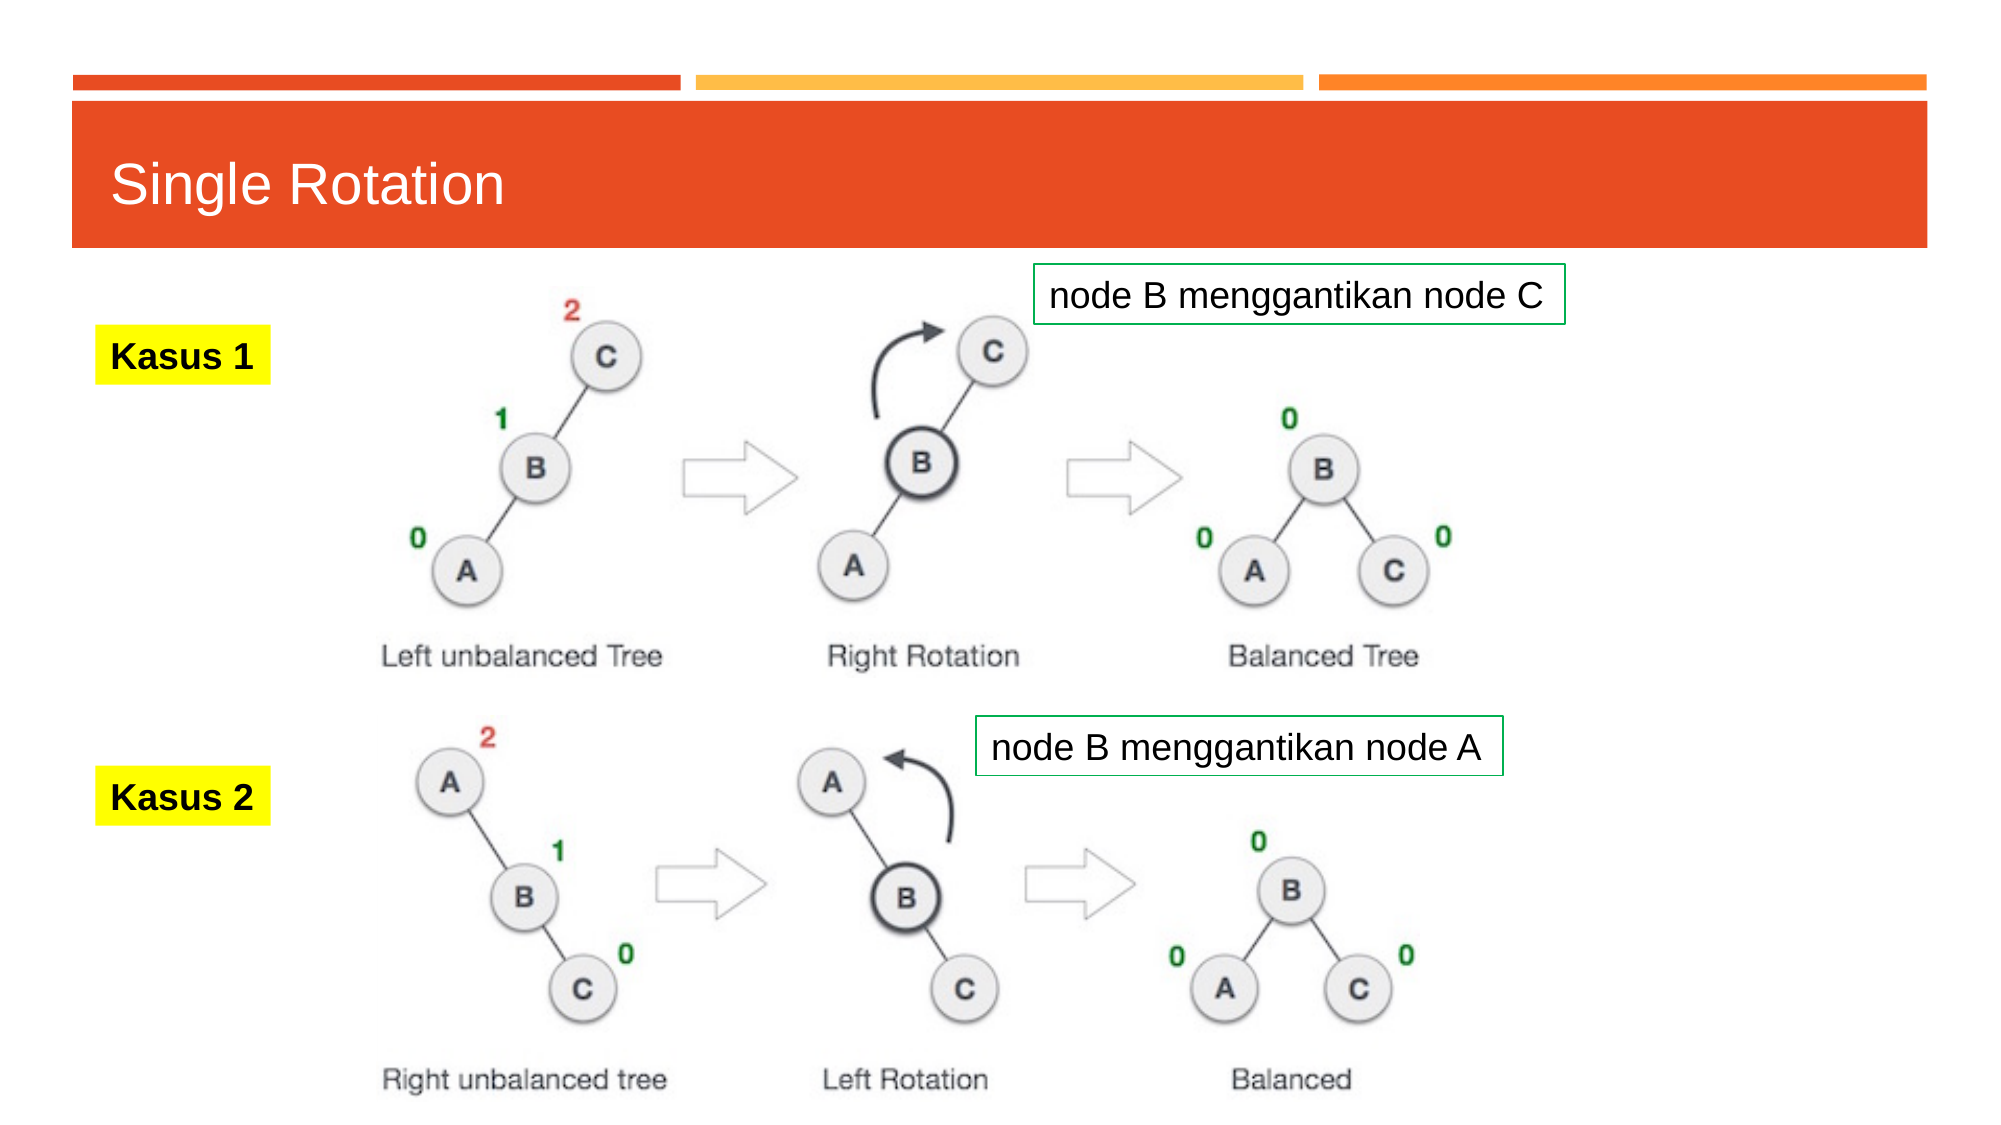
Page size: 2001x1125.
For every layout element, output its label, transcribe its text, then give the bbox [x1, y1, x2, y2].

title Single Rotation [95, 115, 1905, 248]
picture [376, 285, 1459, 678]
text_box Kasus 2 [95, 765, 271, 826]
picture [376, 715, 1420, 1102]
text_box node B menggantikan node C [1034, 263, 1566, 324]
text_box Kasus 1 [95, 324, 271, 385]
text_box node B menggantikan node A [1420, 715, 1503, 776]
